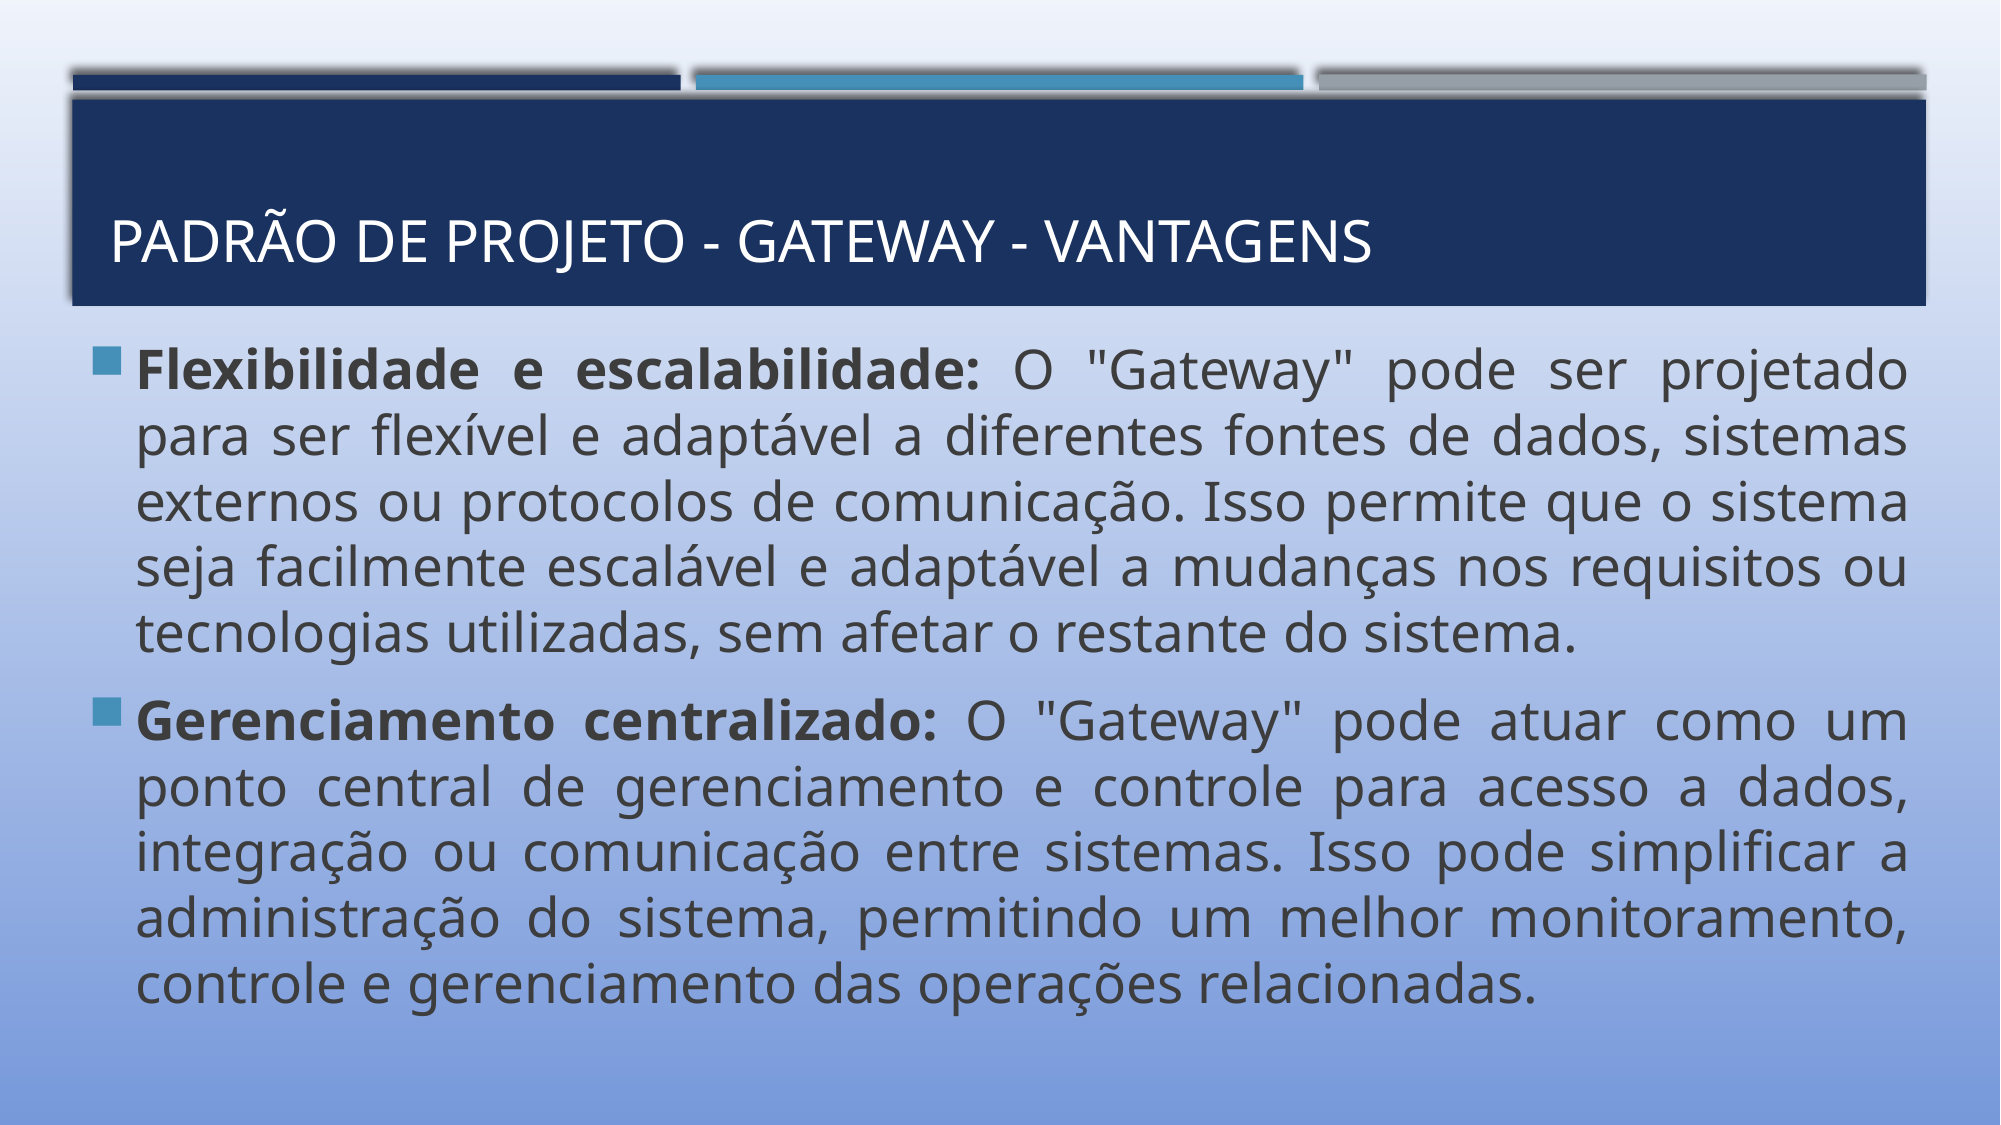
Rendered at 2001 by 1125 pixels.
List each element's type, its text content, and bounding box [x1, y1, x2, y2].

text_box Flexibilidade e escalabilidade: O "Gateway" pode ser projetado para ser flexível e adaptável a diferentes fontes de dados, sistemas externos ou protocolos de comunicação. Isso permite que o sistema seja facilmente escalável e adaptável a mudanças nos requisitos ou tecnologias utilizadas, sem afetar o restante do sistema. Gerenciamento centralizado: O "Gateway" pode atuar como um ponto central de gerenciamento e controle para acesso a dados, integração ou comunicação entre sistemas. Isso pode simplificar a administração do sistema, permitindo um melhor monitoramento, controle e gerenciamento das operações relacionadas. [72, 327, 1926, 1035]
title PADRÃO DE PROJETO - GATEWAY - vantagens [94, 119, 1904, 282]
